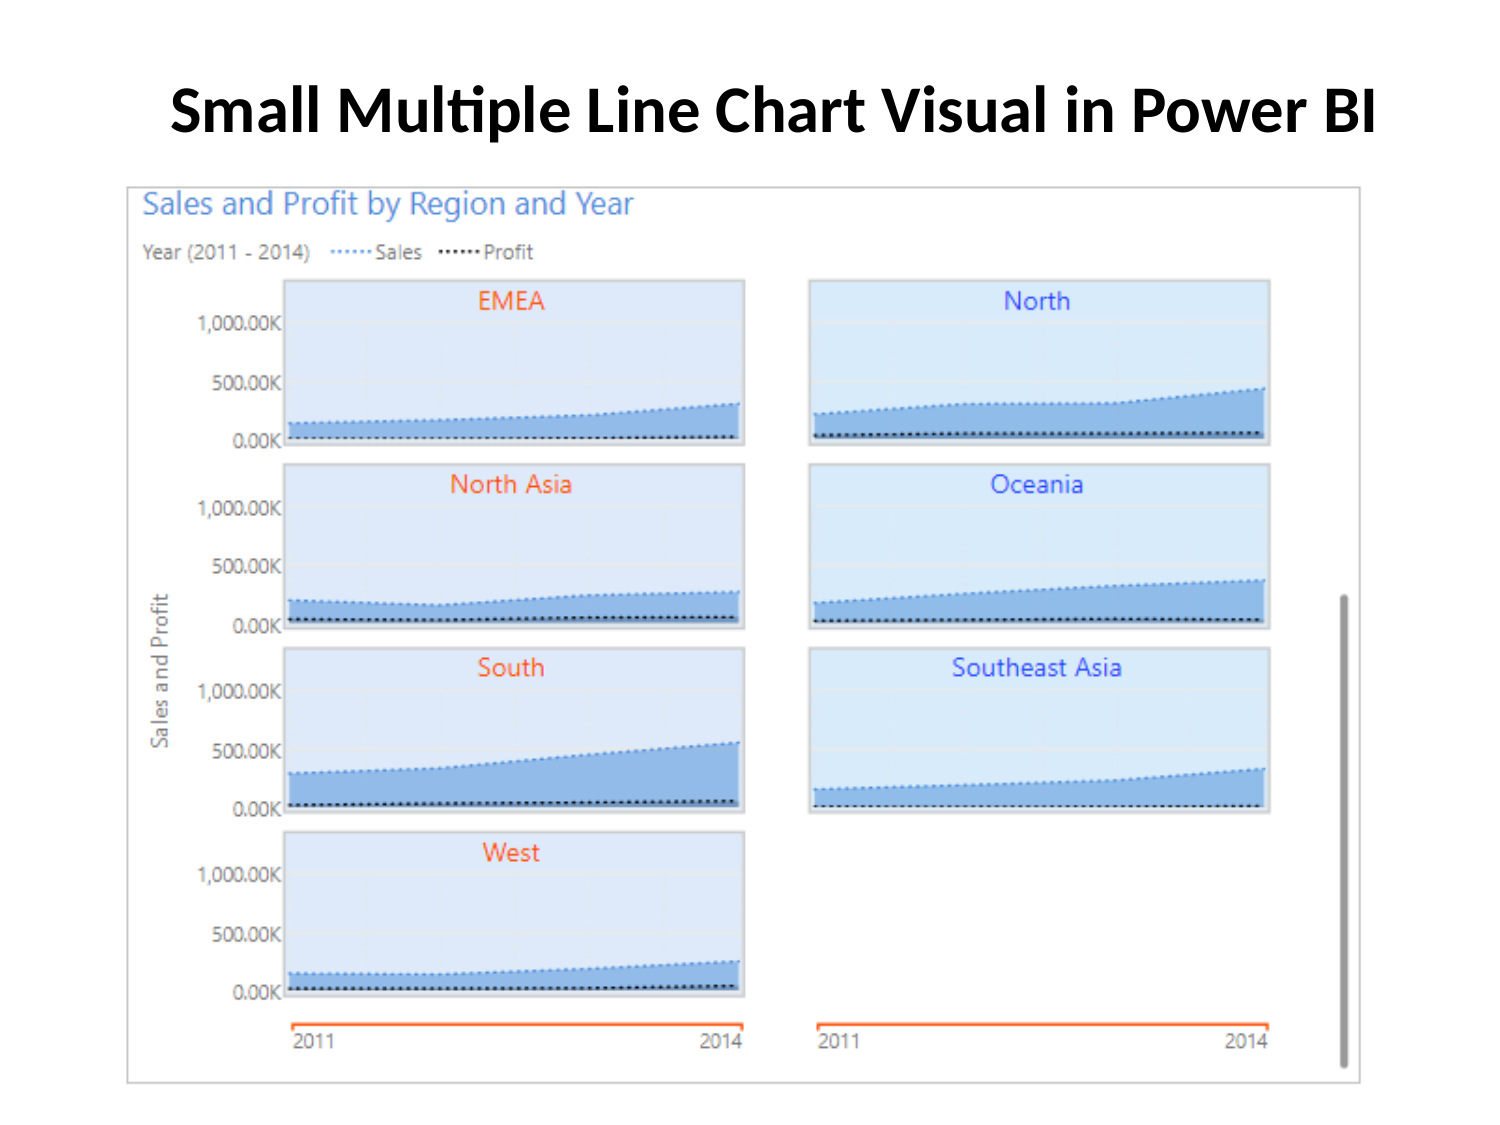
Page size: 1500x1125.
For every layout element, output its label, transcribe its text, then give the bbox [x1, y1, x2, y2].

text_box Small Multiple Line Chart Visual in Power BI [99, 12, 1450, 200]
picture [124, 184, 1363, 1089]
